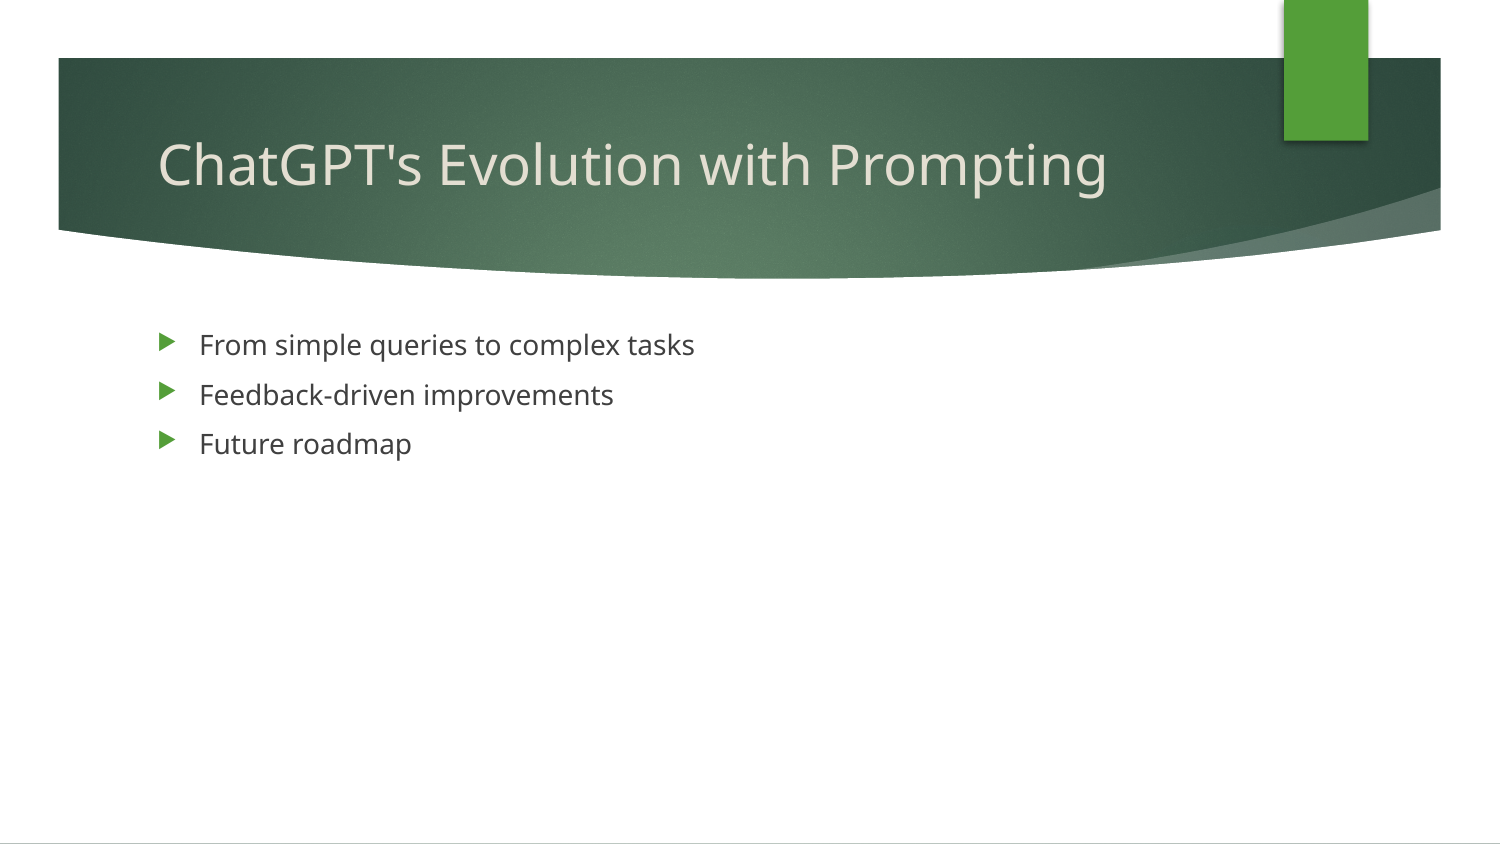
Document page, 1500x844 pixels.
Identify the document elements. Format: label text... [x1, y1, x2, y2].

title ChatGPT's Evolution with Prompting [142, 119, 1228, 207]
list From simple queries to complex tasks Feedback-driven improvements Future roadmap [142, 320, 1228, 741]
